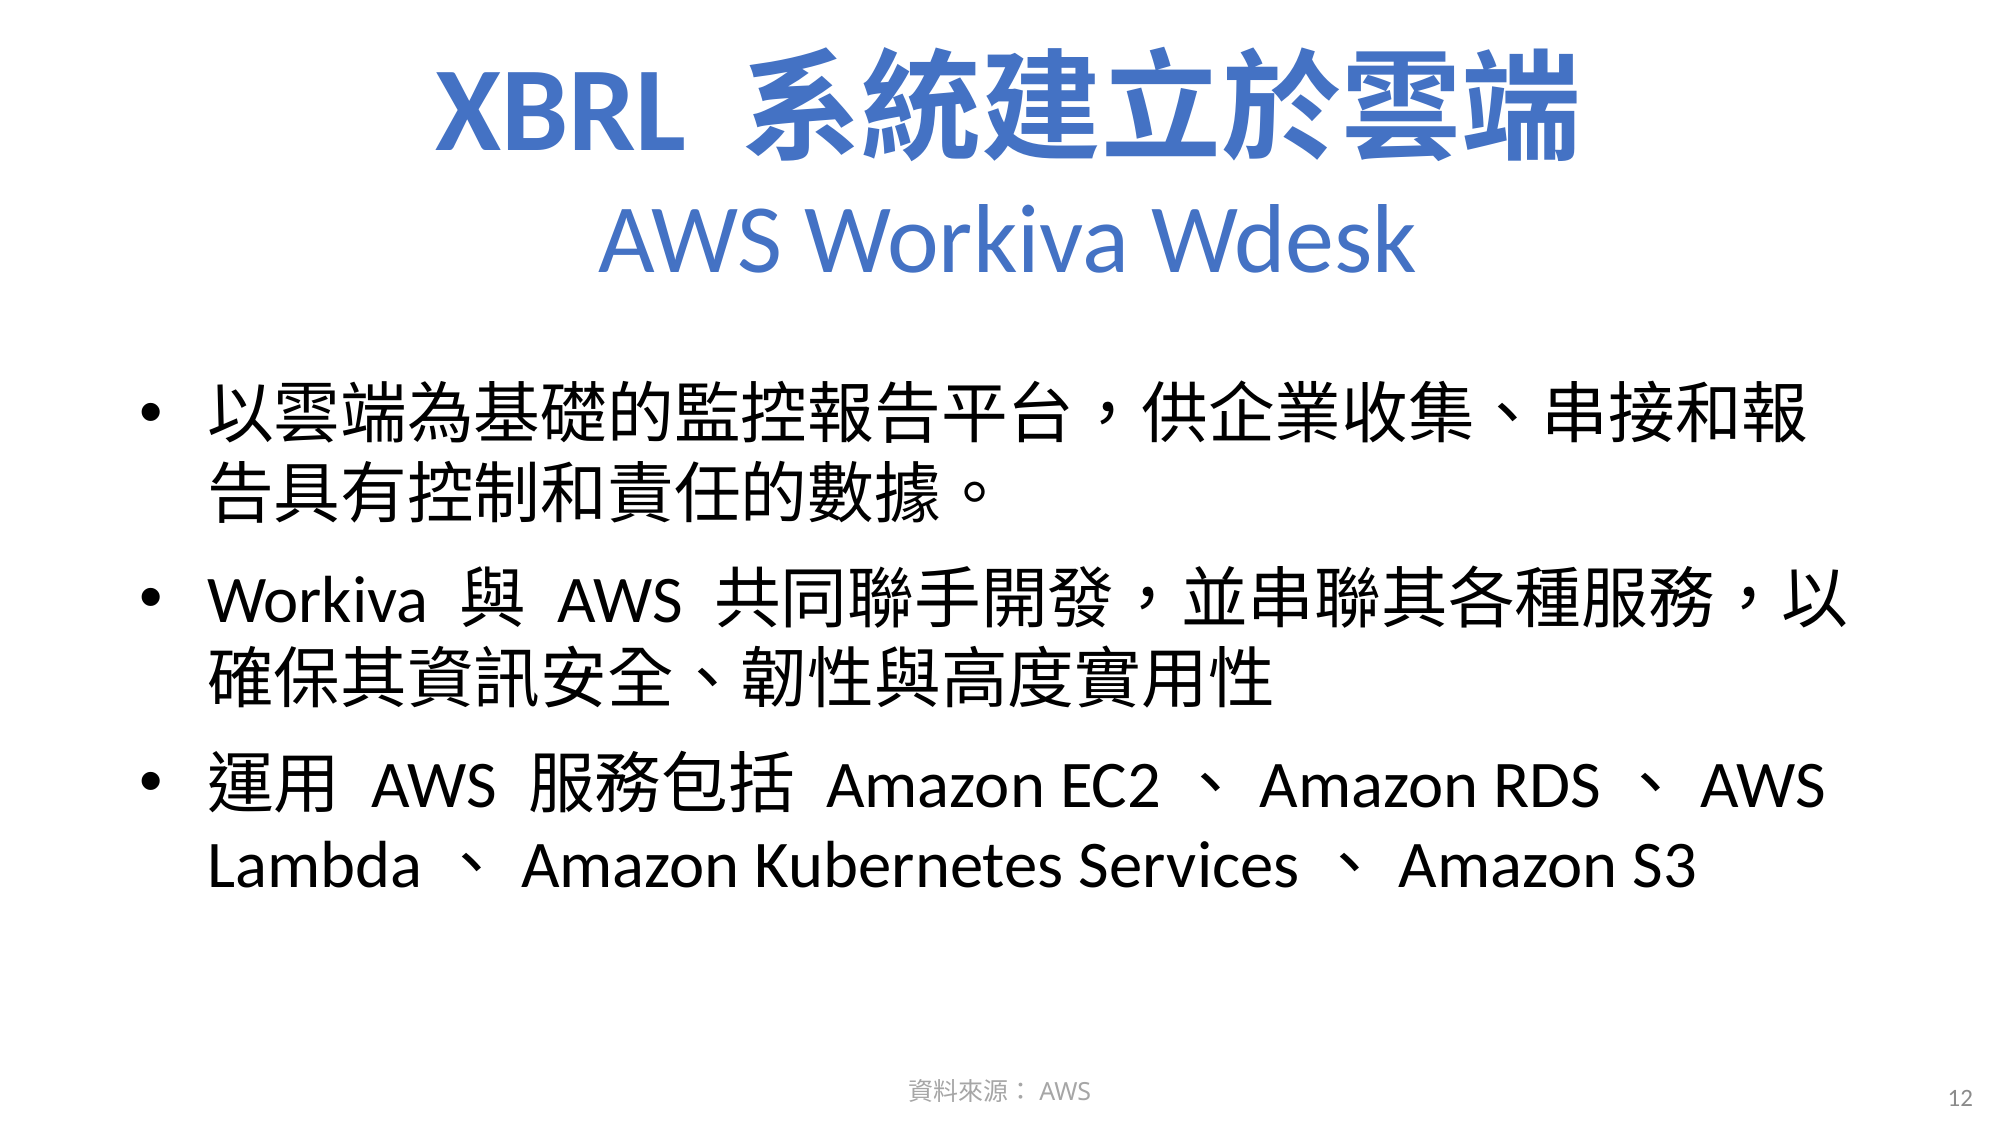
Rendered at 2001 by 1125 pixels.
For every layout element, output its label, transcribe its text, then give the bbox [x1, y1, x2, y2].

title XBRL 系統建立於雲端 AWS Workiva Wdesk [87, 22, 1929, 300]
text_box 資料來源：AWS [829, 1060, 1171, 1121]
slide_number 12 [1830, 1076, 1989, 1116]
list 以雲端為基礎的監控報告平台，供企業收集、串接和報告具有控制和責任的數據。 Workiva 與 AWS 共同聯手開發，並串聯其各種服務，以確保其資訊安全、韌性與高度實用性 運用 AWS 服務包括 Amazon EC2、Amazon RDS、AWS Lambda、Amazon Kubernetes Services、Amazon S3 [124, 363, 1876, 1017]
